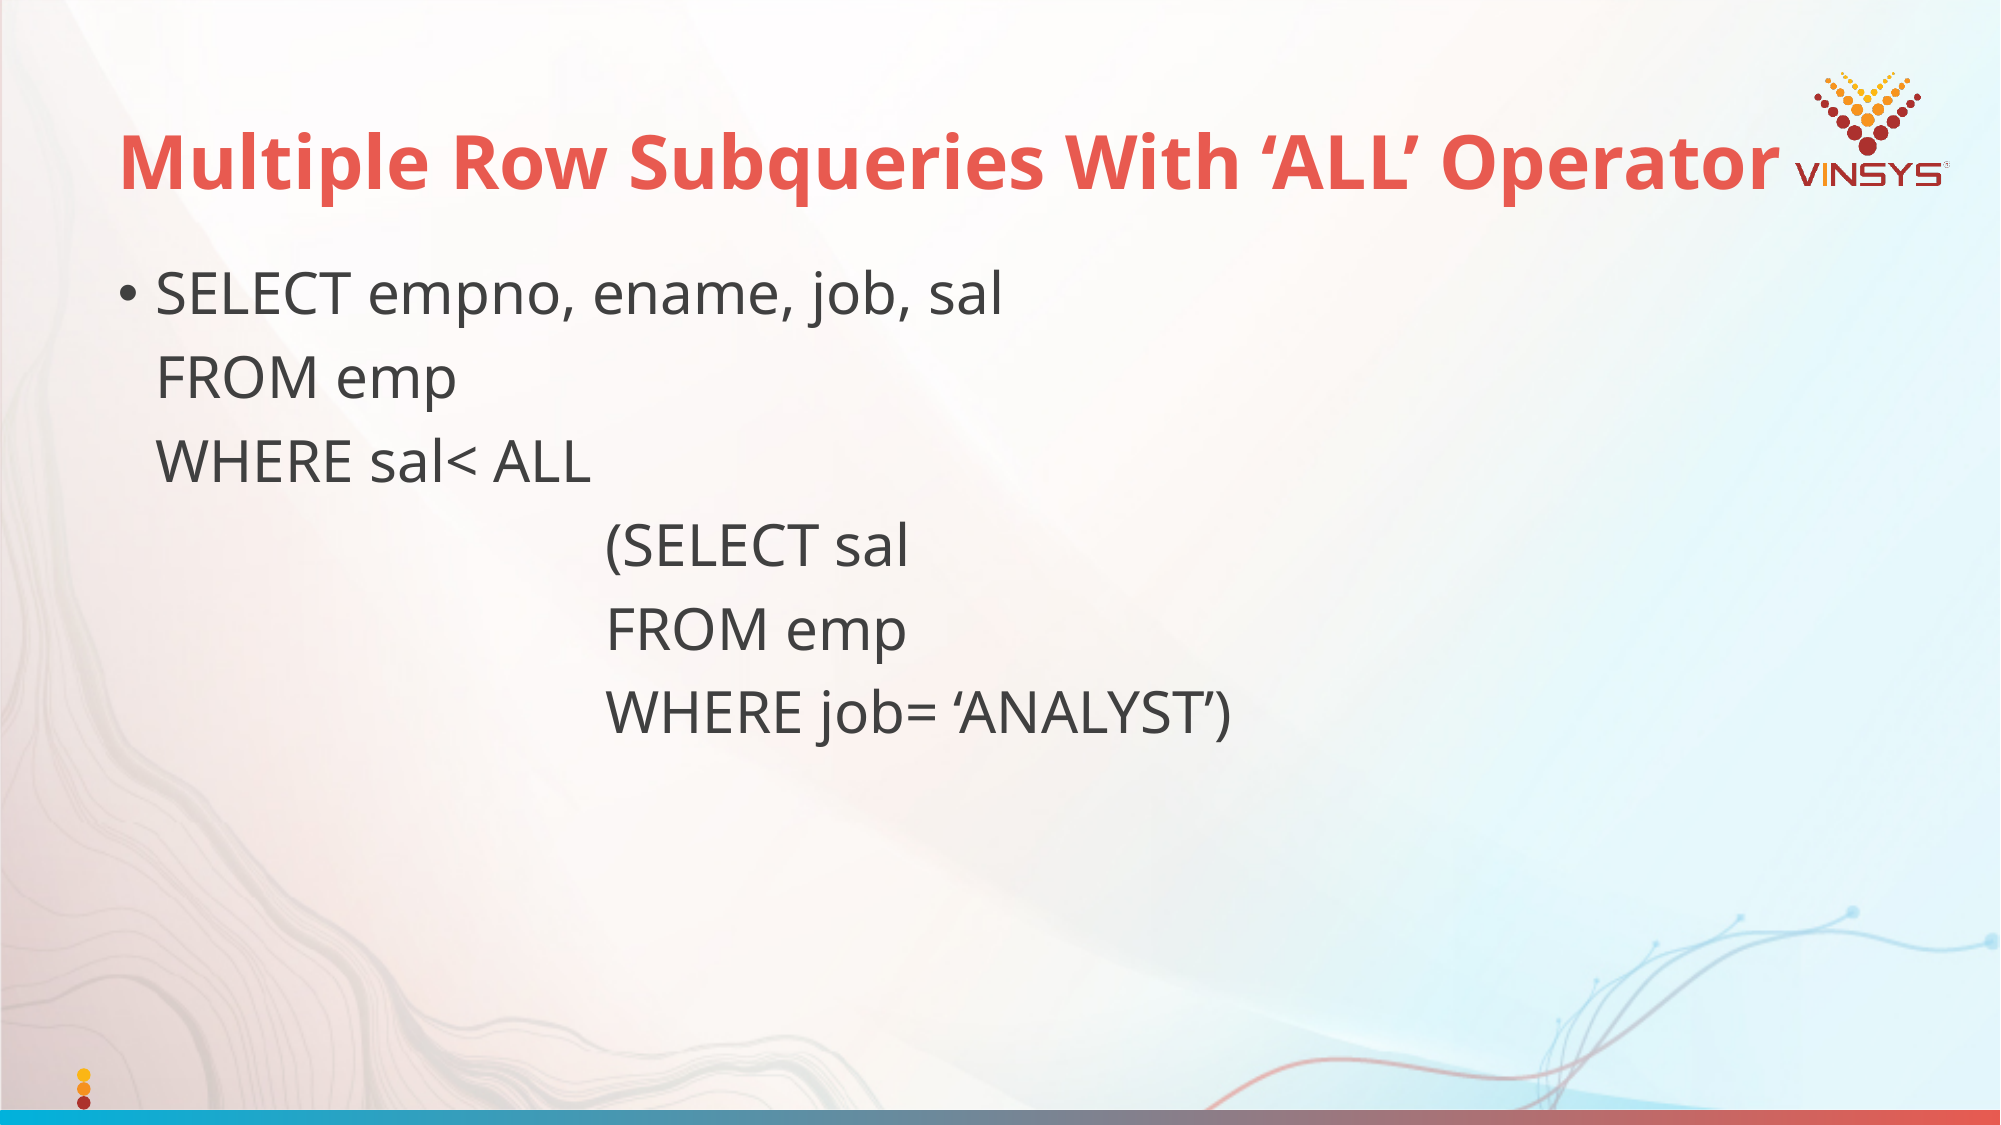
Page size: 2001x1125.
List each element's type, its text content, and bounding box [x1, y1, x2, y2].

title Multiple Row Subqueries With ‘ALL’ Operator [103, 117, 1917, 229]
picture [0, 0, 2000, 1110]
list SELECT empno, ename, job, sal FROM emp WHERE sal< ALL (SELECT sal FROM emp WHERE job= ‘ANALYST’) [103, 257, 1917, 972]
